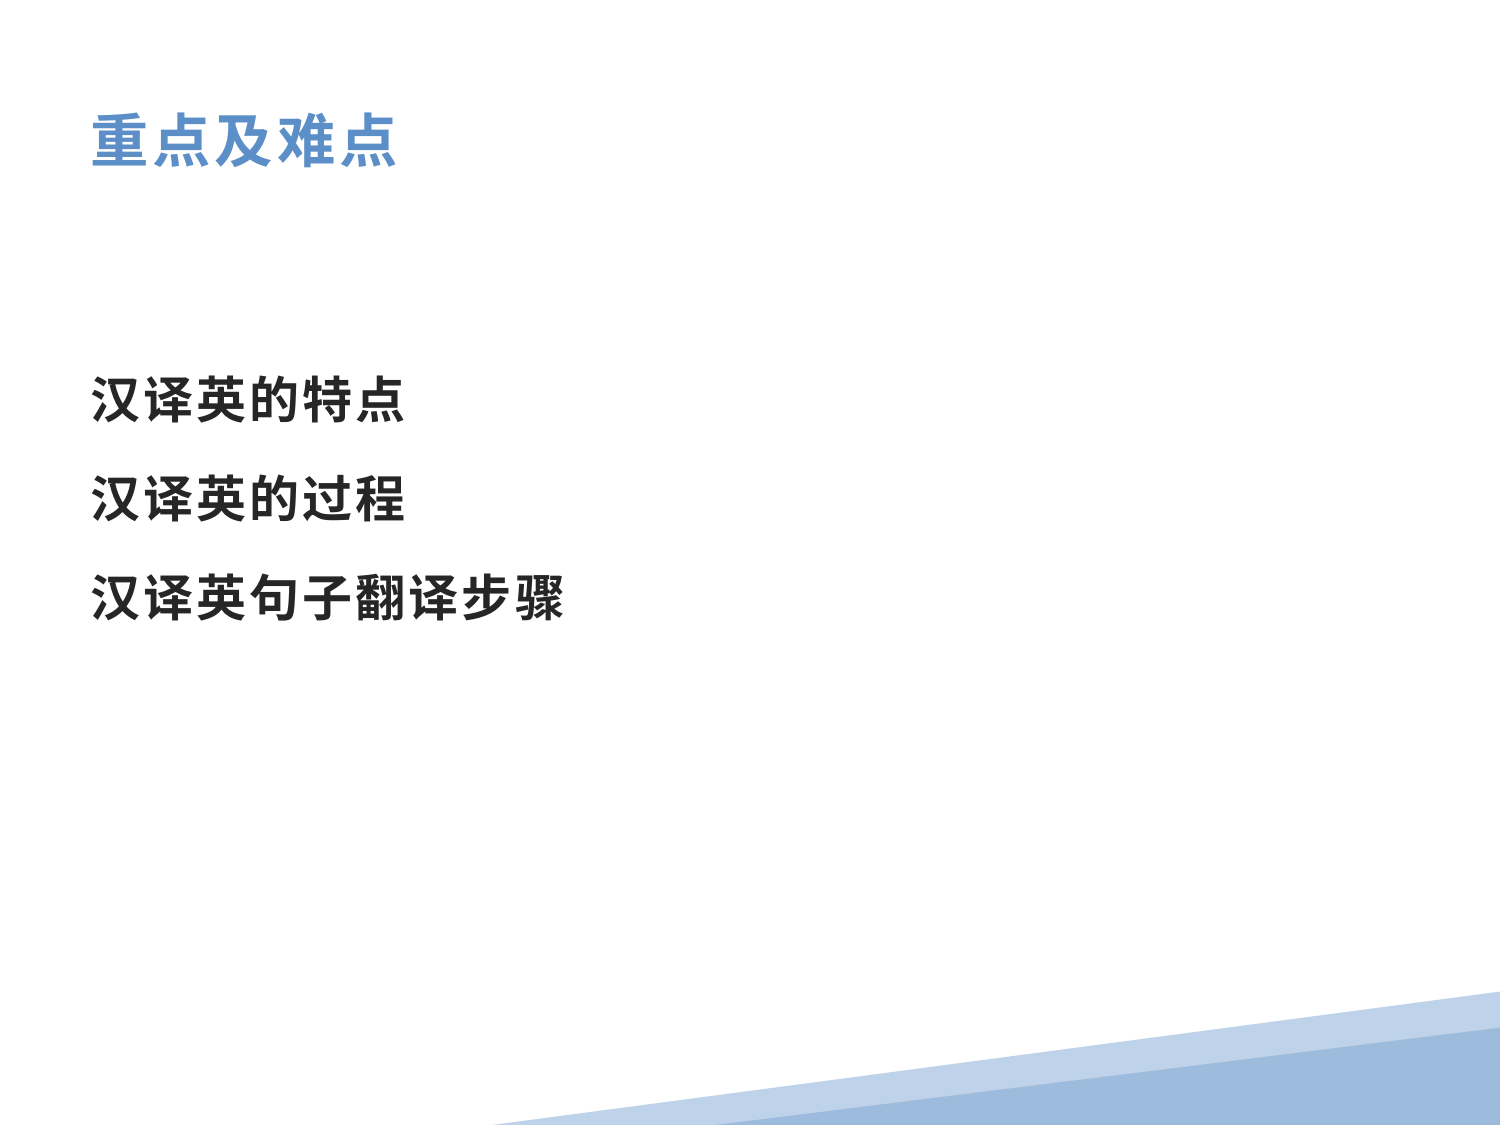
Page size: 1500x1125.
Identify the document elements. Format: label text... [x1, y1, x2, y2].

list 汉译英的特点 汉译英的过程 汉译英句子翻译步骤 [75, 262, 1425, 1005]
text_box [492, 991, 1500, 1125]
title 重点及难点 [75, 45, 1425, 233]
